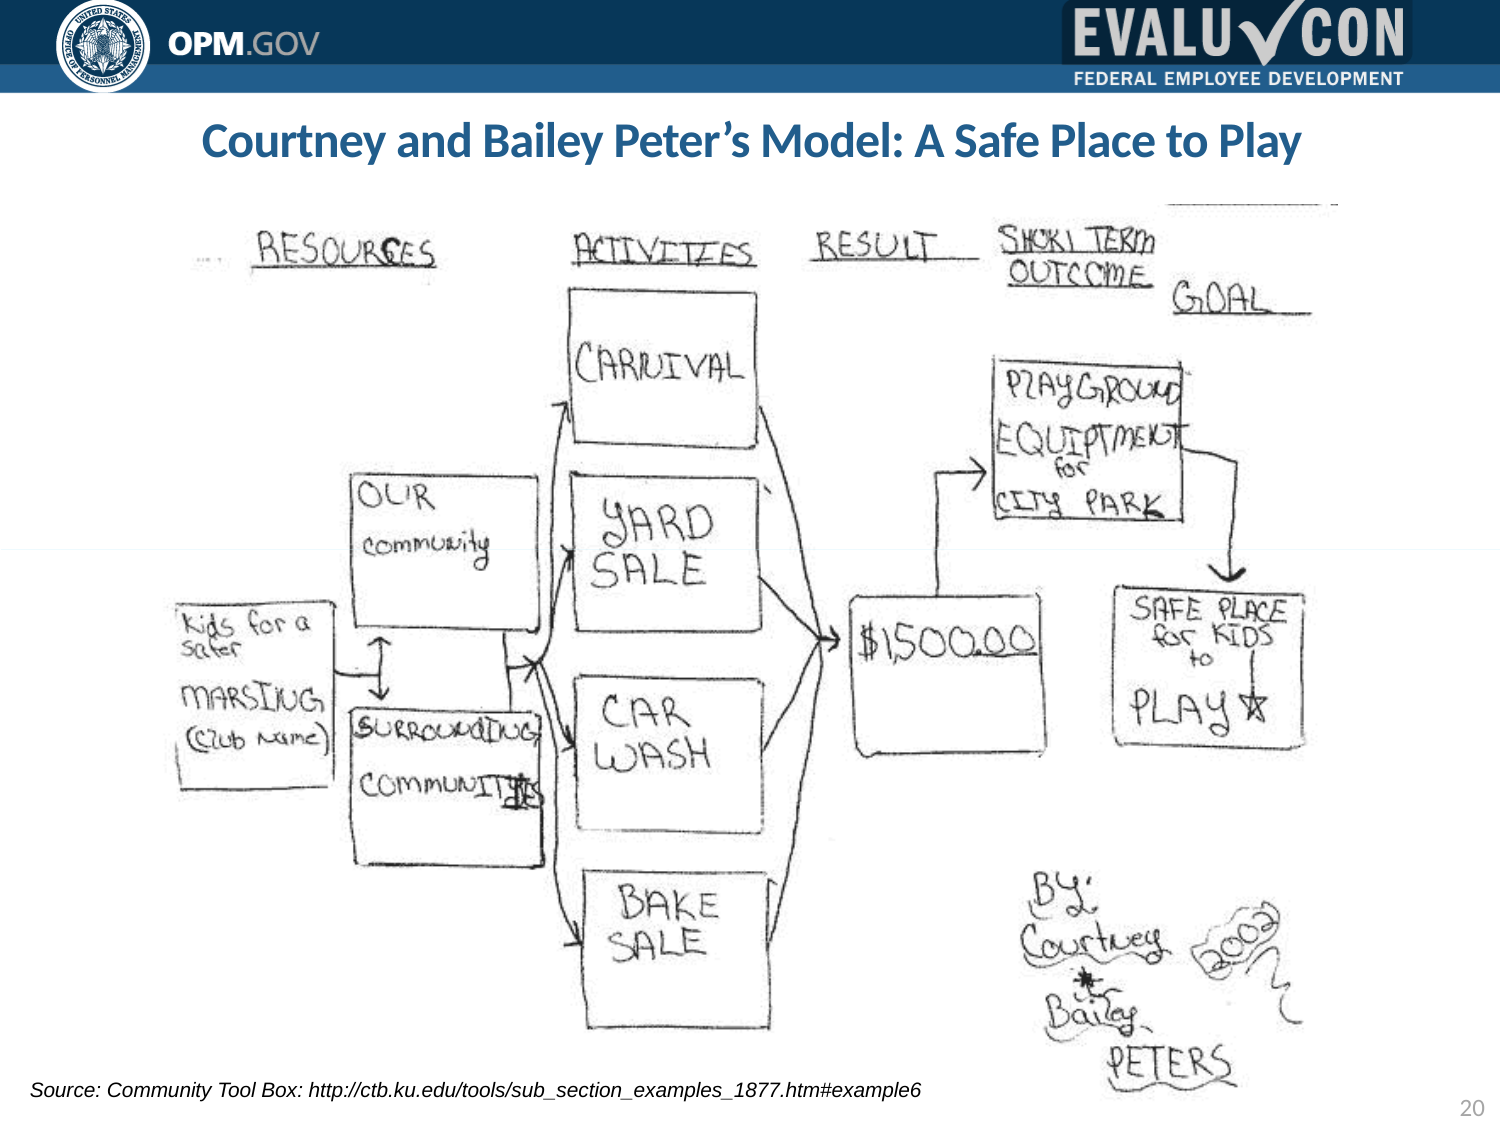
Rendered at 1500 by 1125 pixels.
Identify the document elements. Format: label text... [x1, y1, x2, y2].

picture [0, 0, 1500, 1125]
text_box Courtney and Bailey Peter’s Model: A Safe Place to Play [15, 99, 1489, 175]
text_box Source: Community Tool Box: http://ctb.ku.edu/tools/sub_section_examples_1877.htm#example6 [15, 1069, 144, 1110]
slide_number 20 [1149, 1087, 1500, 1125]
